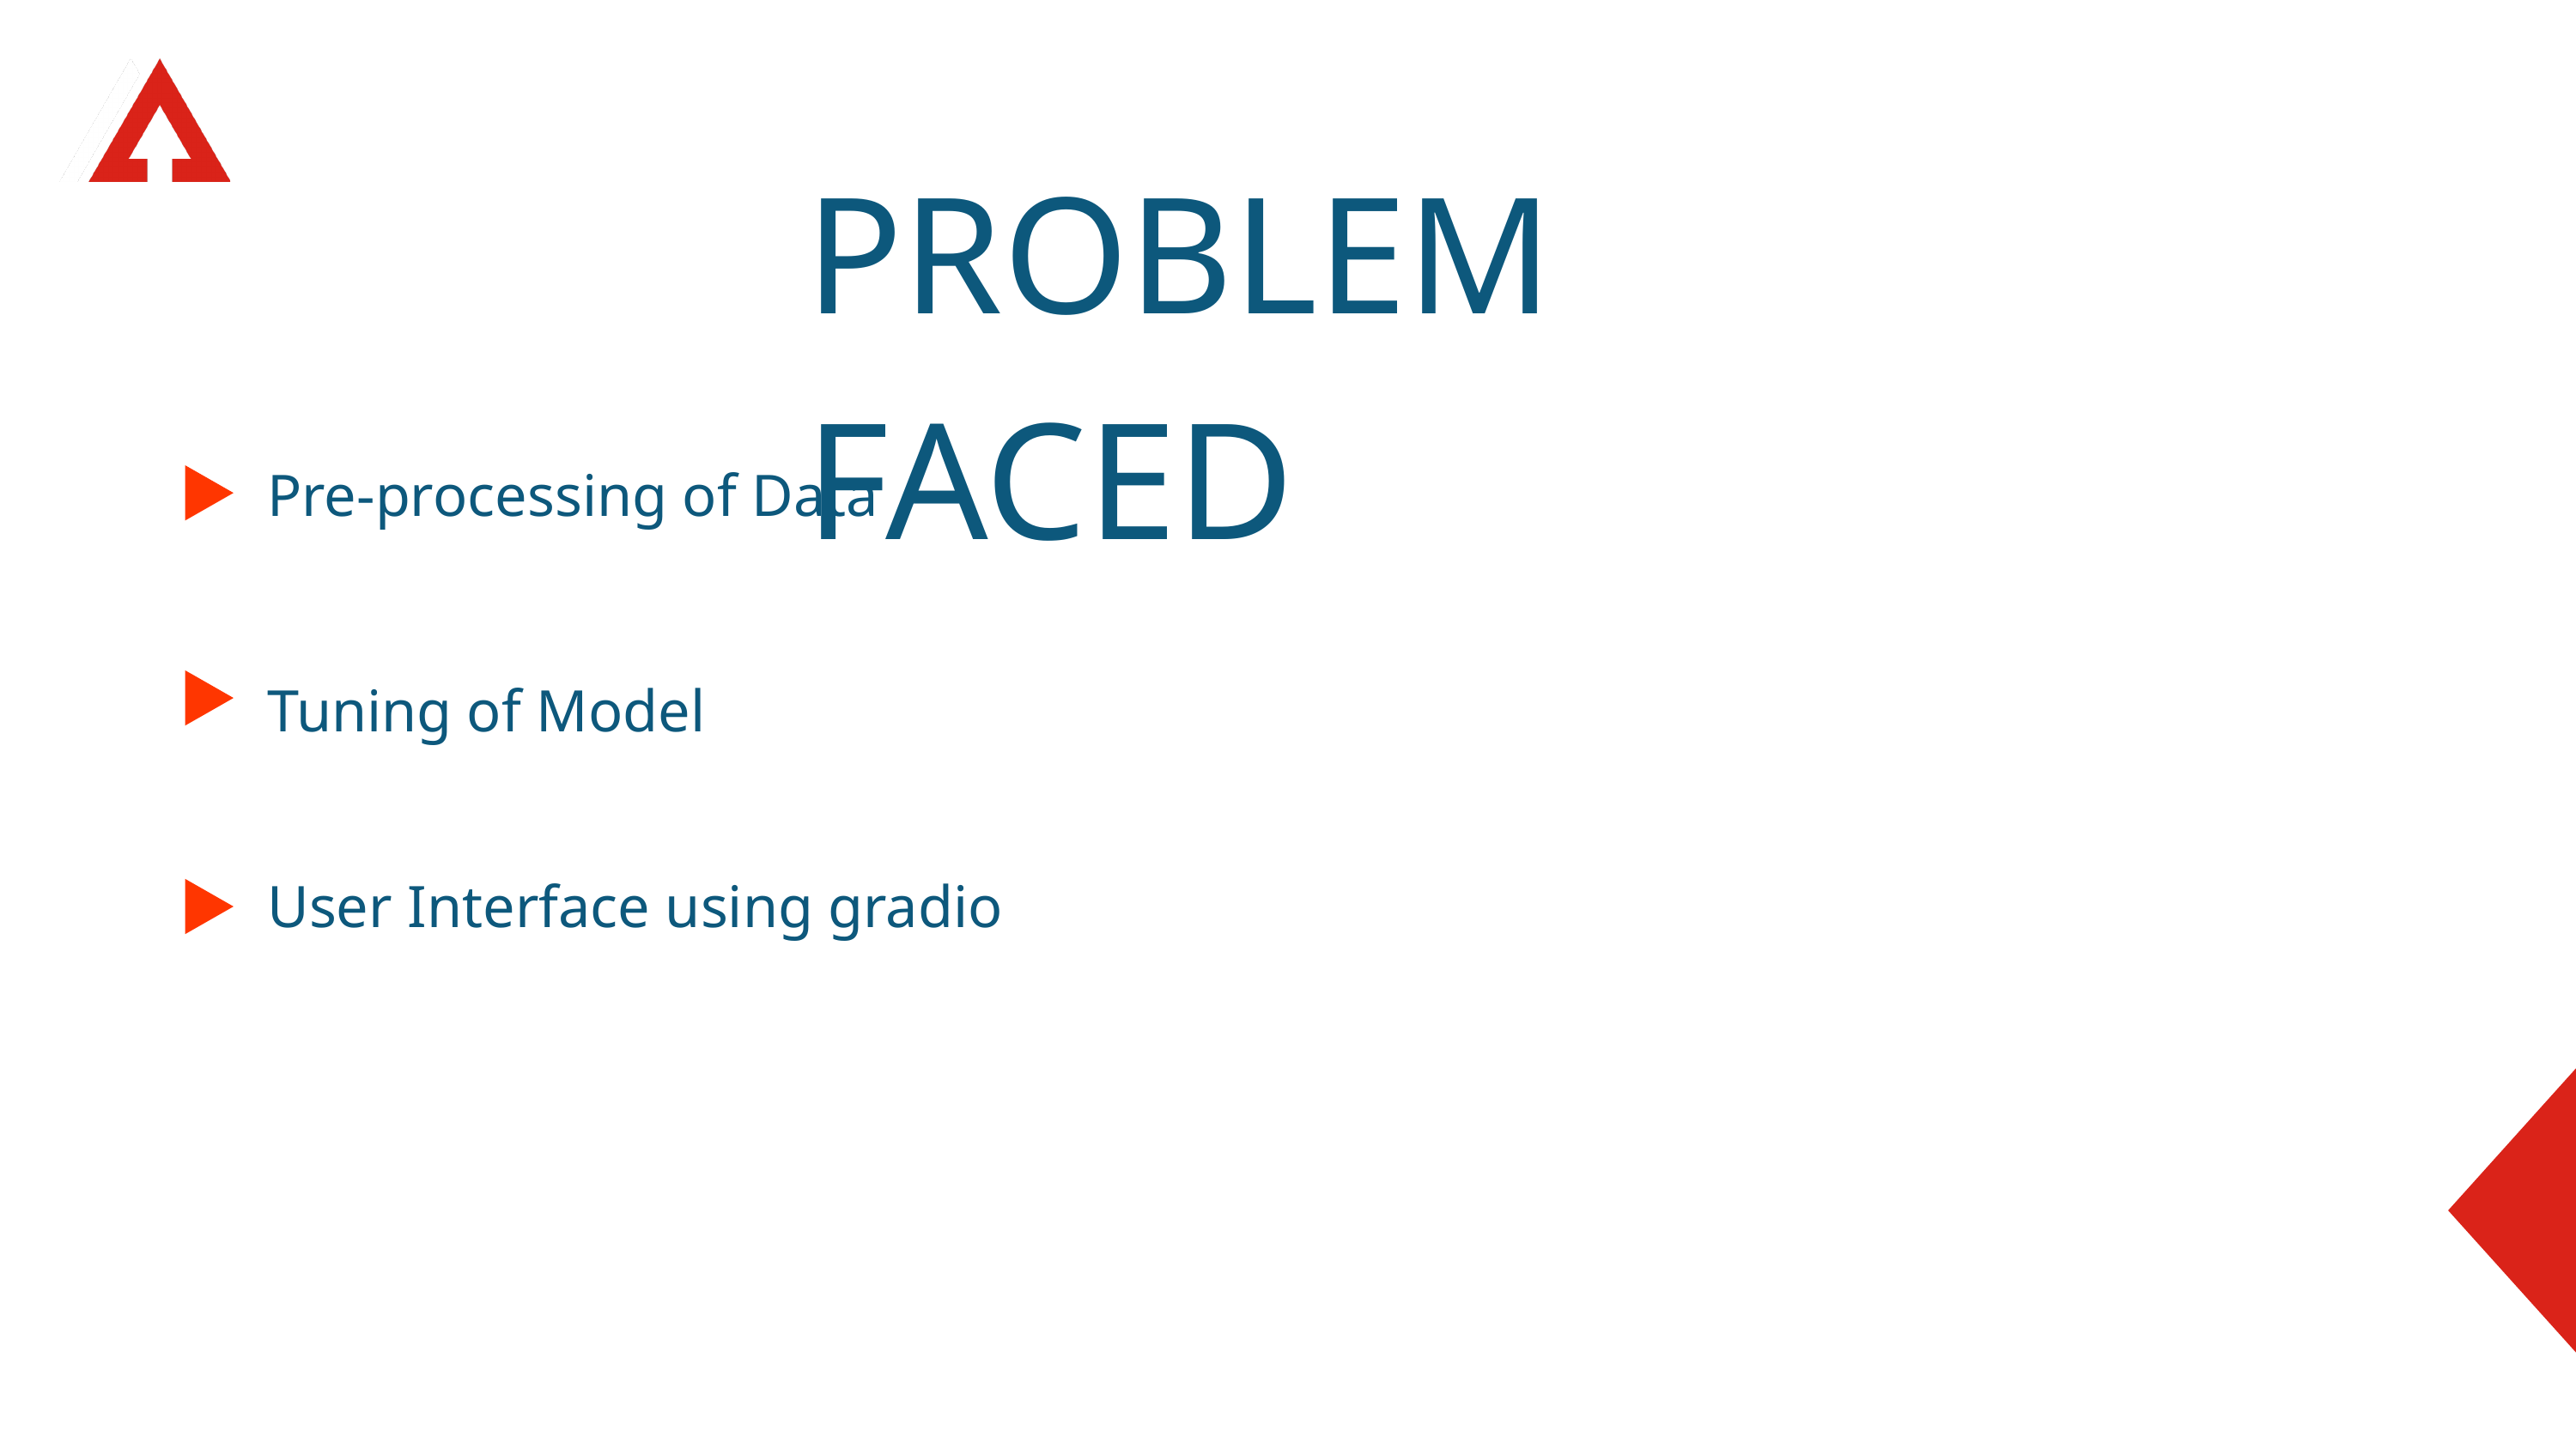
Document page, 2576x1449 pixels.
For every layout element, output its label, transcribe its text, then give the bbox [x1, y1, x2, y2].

text_box [59, 58, 231, 183]
text_box PROBLEM FACED [805, 528, 1771, 572]
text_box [2369, 1146, 2576, 1275]
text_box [181, 468, 238, 518]
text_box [181, 882, 238, 931]
text_box Tuning of Model [267, 663, 2574, 743]
text_box User Interface using gradio [267, 858, 2574, 939]
text_box PROBLEM FACED [805, 120, 1771, 447]
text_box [181, 673, 238, 723]
text_box Pre-processing of Data [267, 447, 2574, 528]
